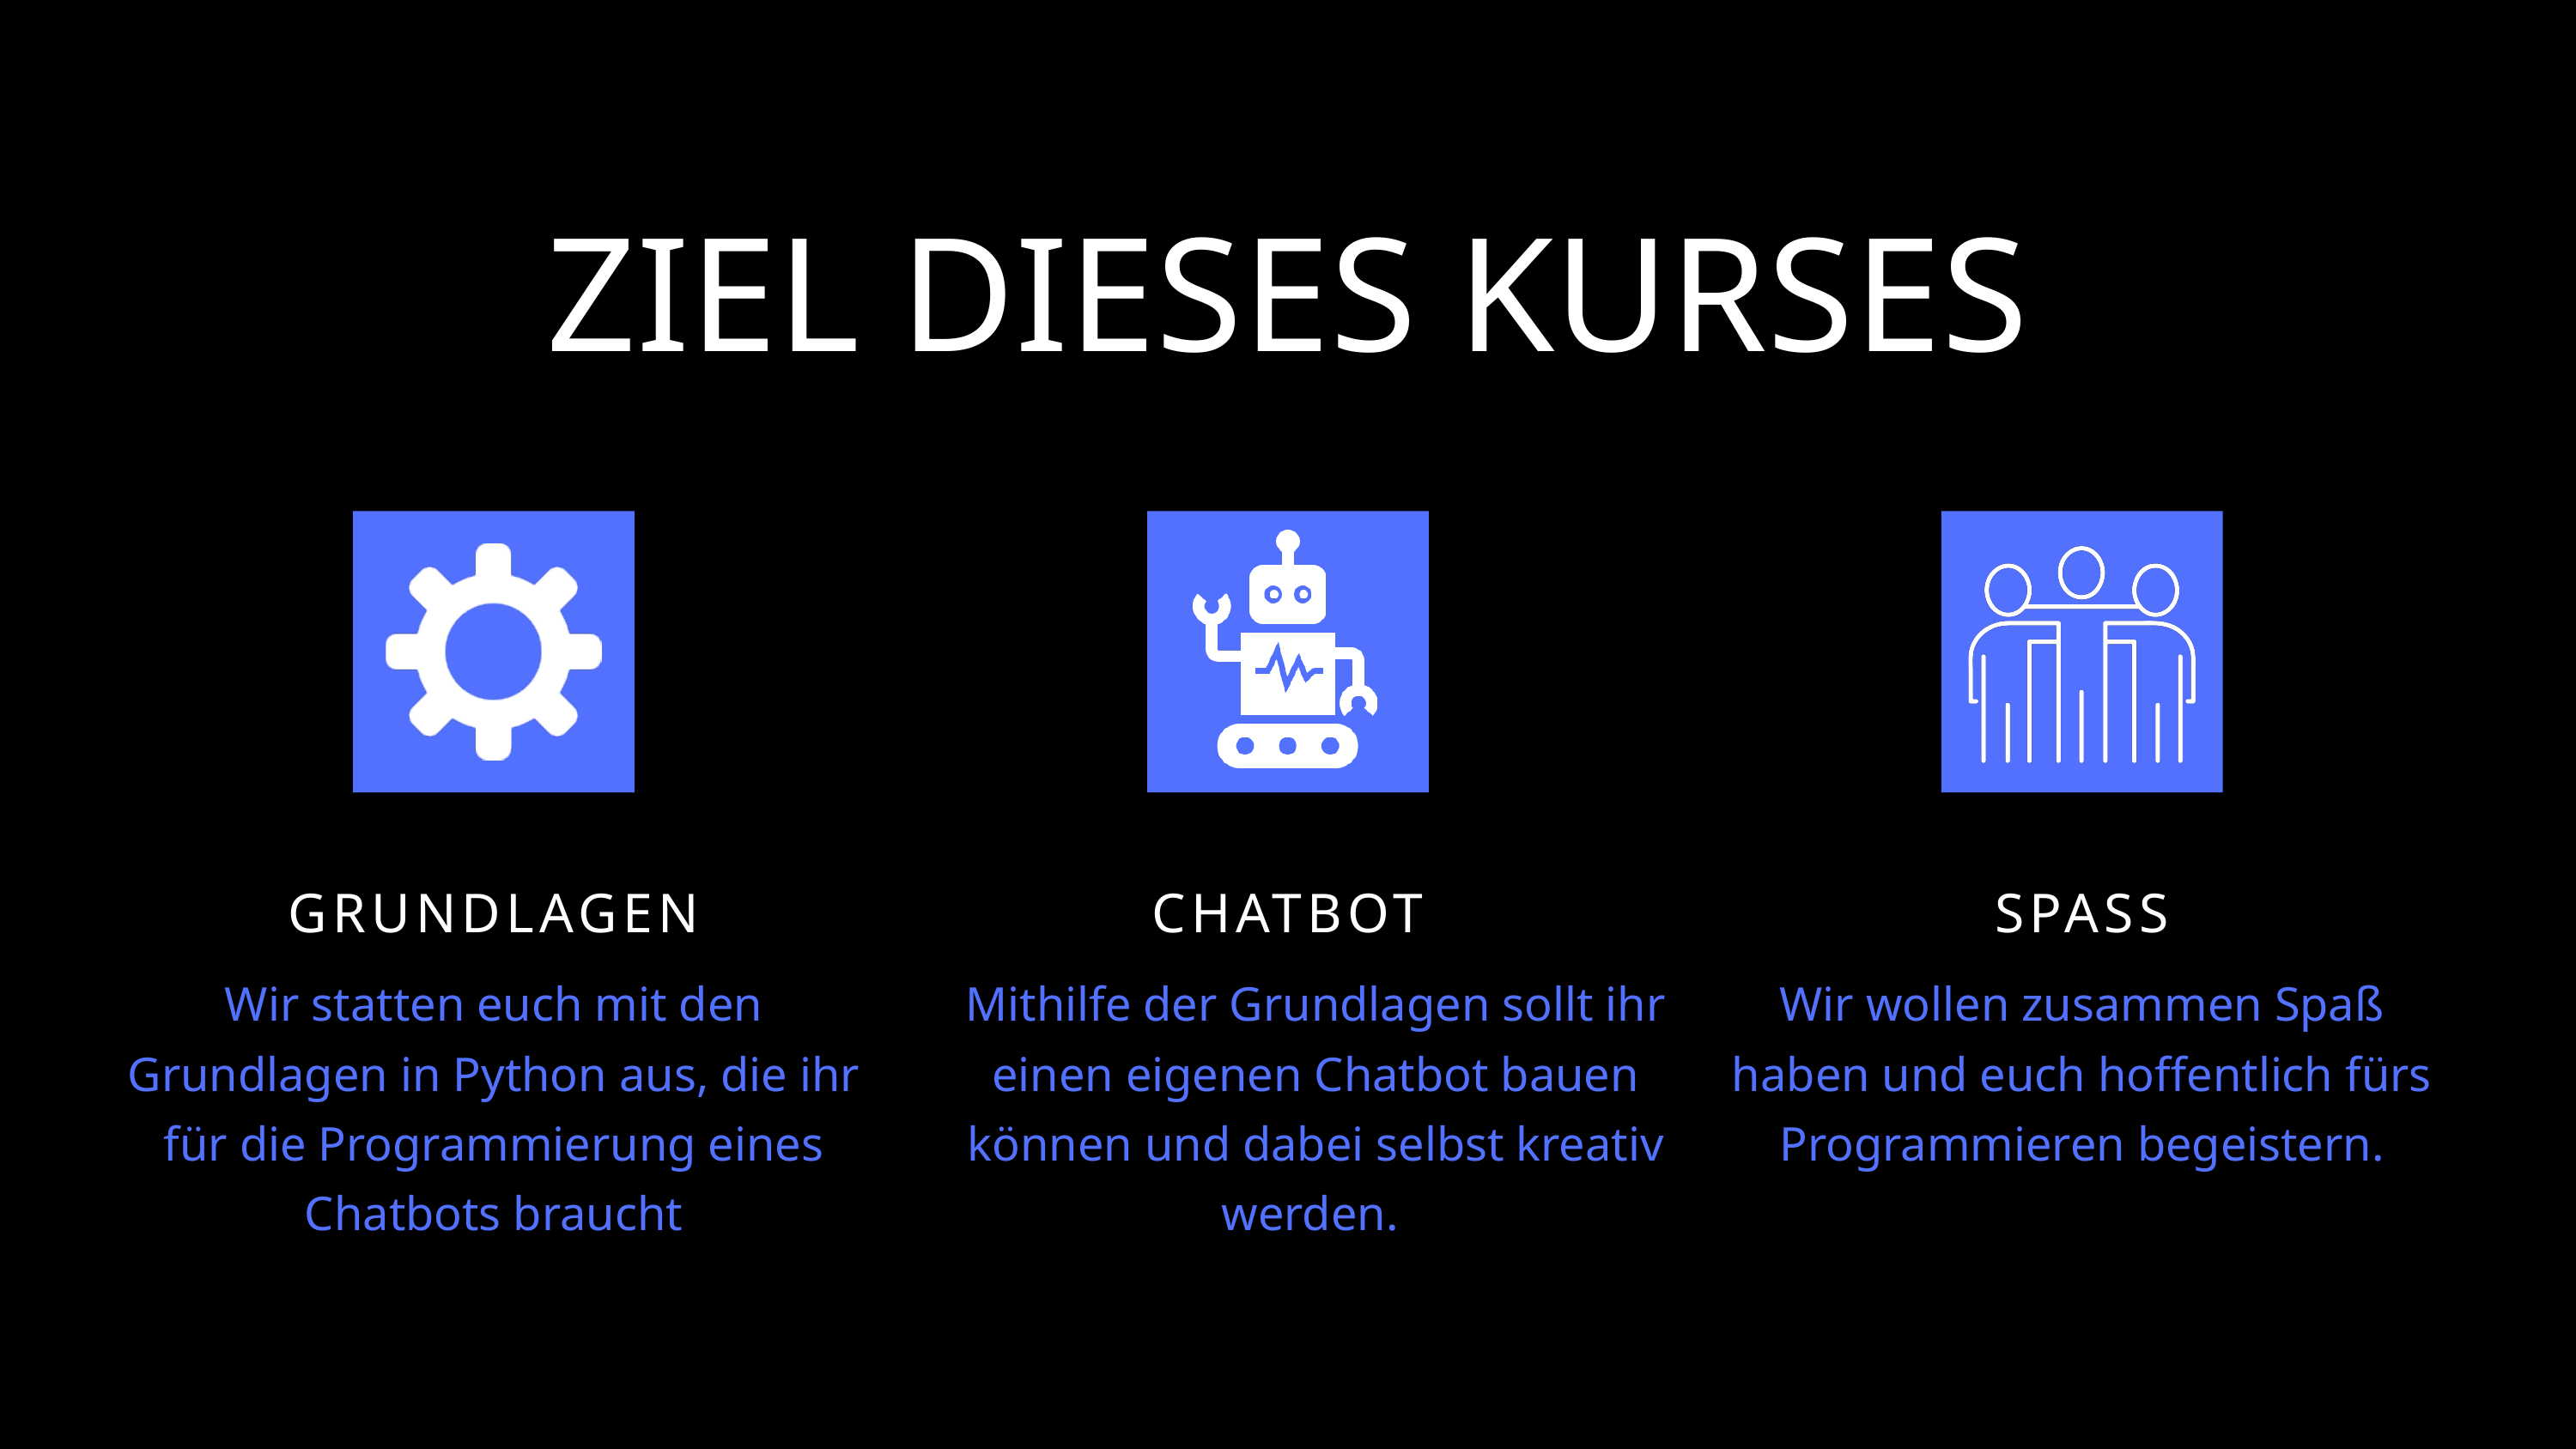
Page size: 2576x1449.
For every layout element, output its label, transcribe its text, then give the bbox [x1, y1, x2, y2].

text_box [124, 873, 864, 1310]
text_box ZIEL DIESES KURSES [0, 209, 2576, 824]
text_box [918, 873, 1713, 1380]
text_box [1712, 873, 2452, 1240]
picture [1145, 512, 1429, 795]
